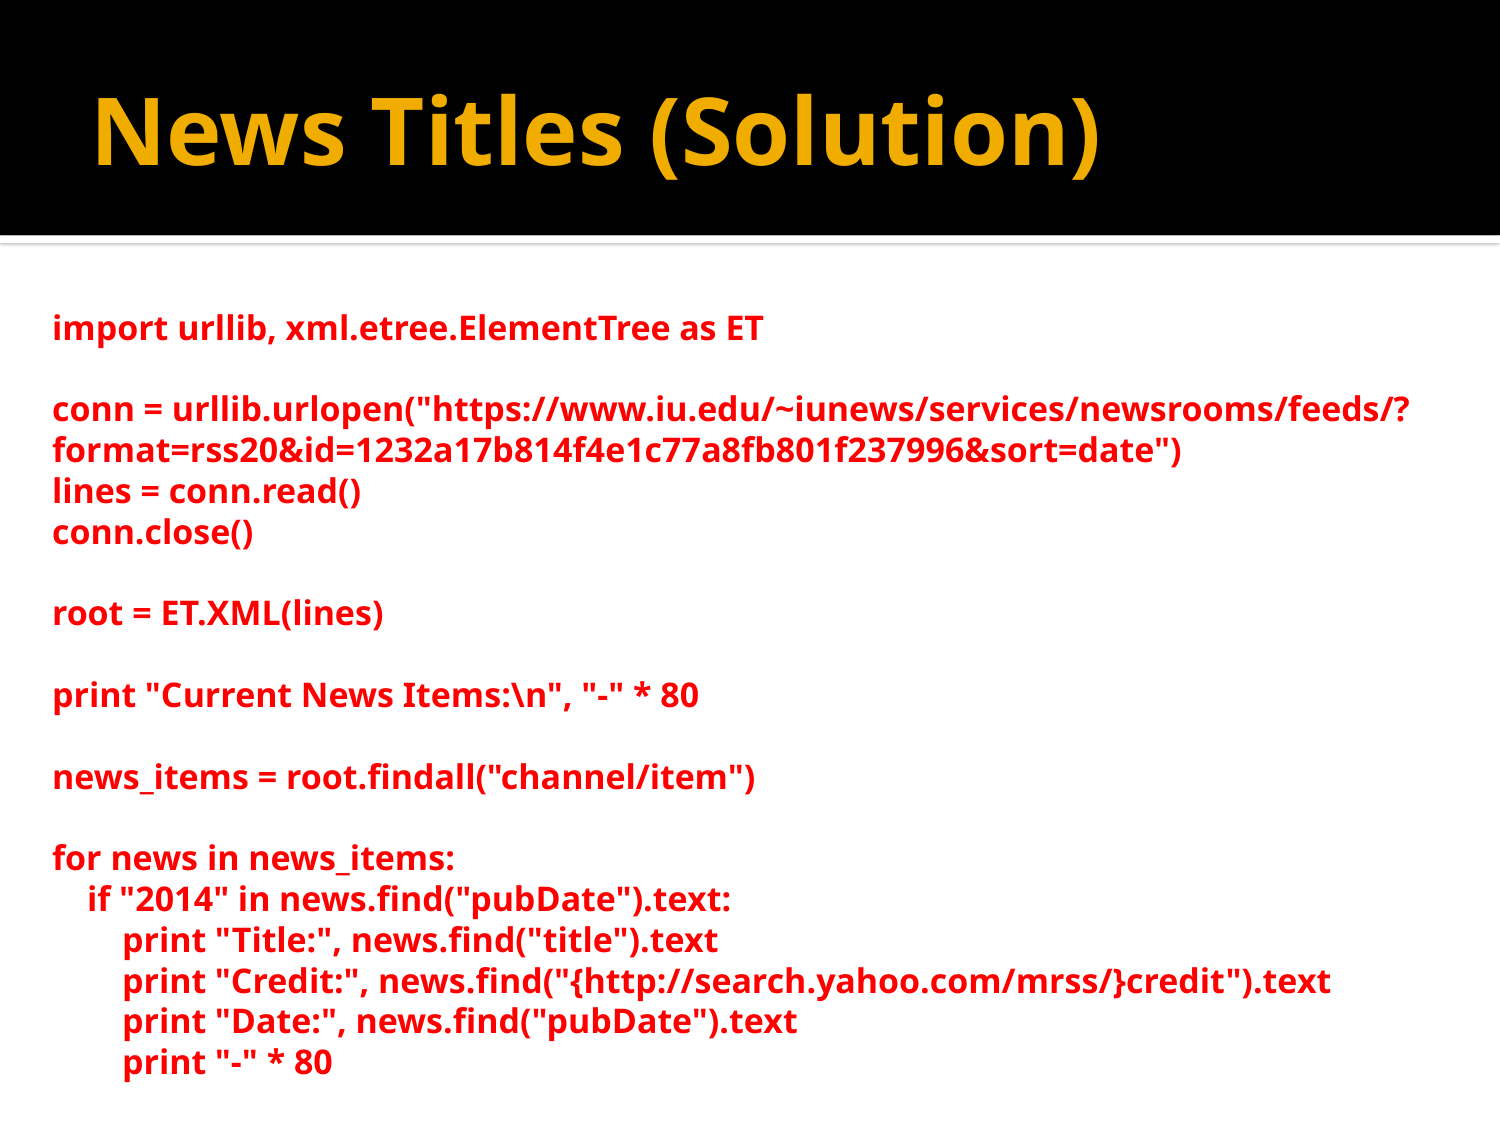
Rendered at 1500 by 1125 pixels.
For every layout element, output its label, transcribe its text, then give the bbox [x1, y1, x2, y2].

list import urllib, xml.etree.ElementTree as ET conn = urllib.urlopen("https://www.iu.edu/~iunews/services/newsrooms/feeds/?format=rss20&id=1232a17b814f4e1c77a8fb801f237996&sort=date") lines = conn.read() conn.close() root = ET.XML(lines) print "Current News Items:\n", "-" * 80 news_items = root.findall("channel/item") for news in news_items: if "2014" in news.find("pubDate").text: print "Title:", news.find("title").text print "Credit:", news.find("{http://search.yahoo.com/mrss/}credit").text print "Date:", news.find("pubDate").text print "-" * 80 [24, 291, 1475, 1100]
title News Titles (Solution) [75, 25, 1425, 231]
